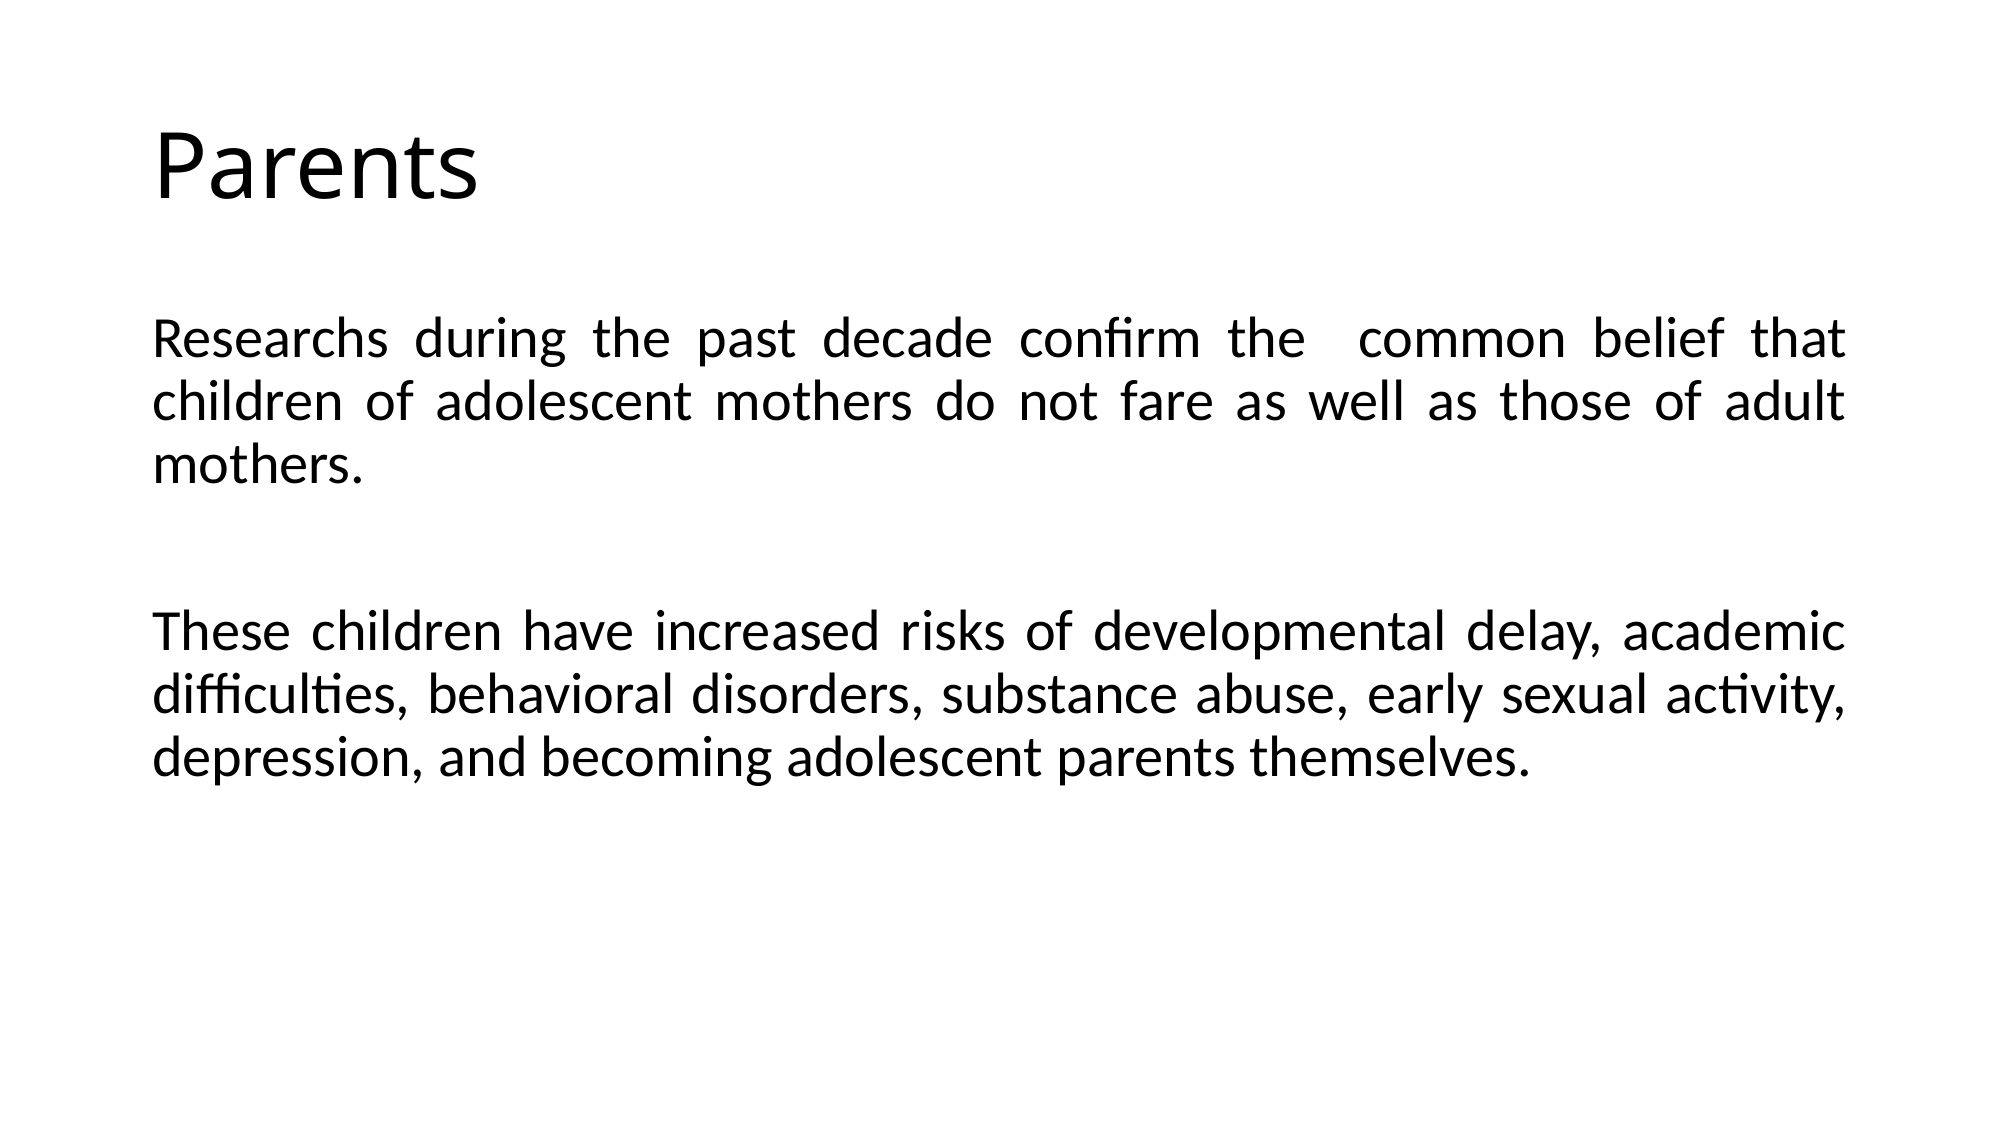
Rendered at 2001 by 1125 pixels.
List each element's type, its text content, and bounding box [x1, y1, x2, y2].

title Parents [137, 59, 1863, 278]
list Researchs during the past decade confirm the common belief that children of adolescent mothers do not fare as well as those of adult mothers. These children have increased risks of developmental delay, academic difficulties, behavioral disorders, substance abuse, early sexual activity, depression, and becoming adolescent parents themselves. [137, 299, 1863, 1014]
